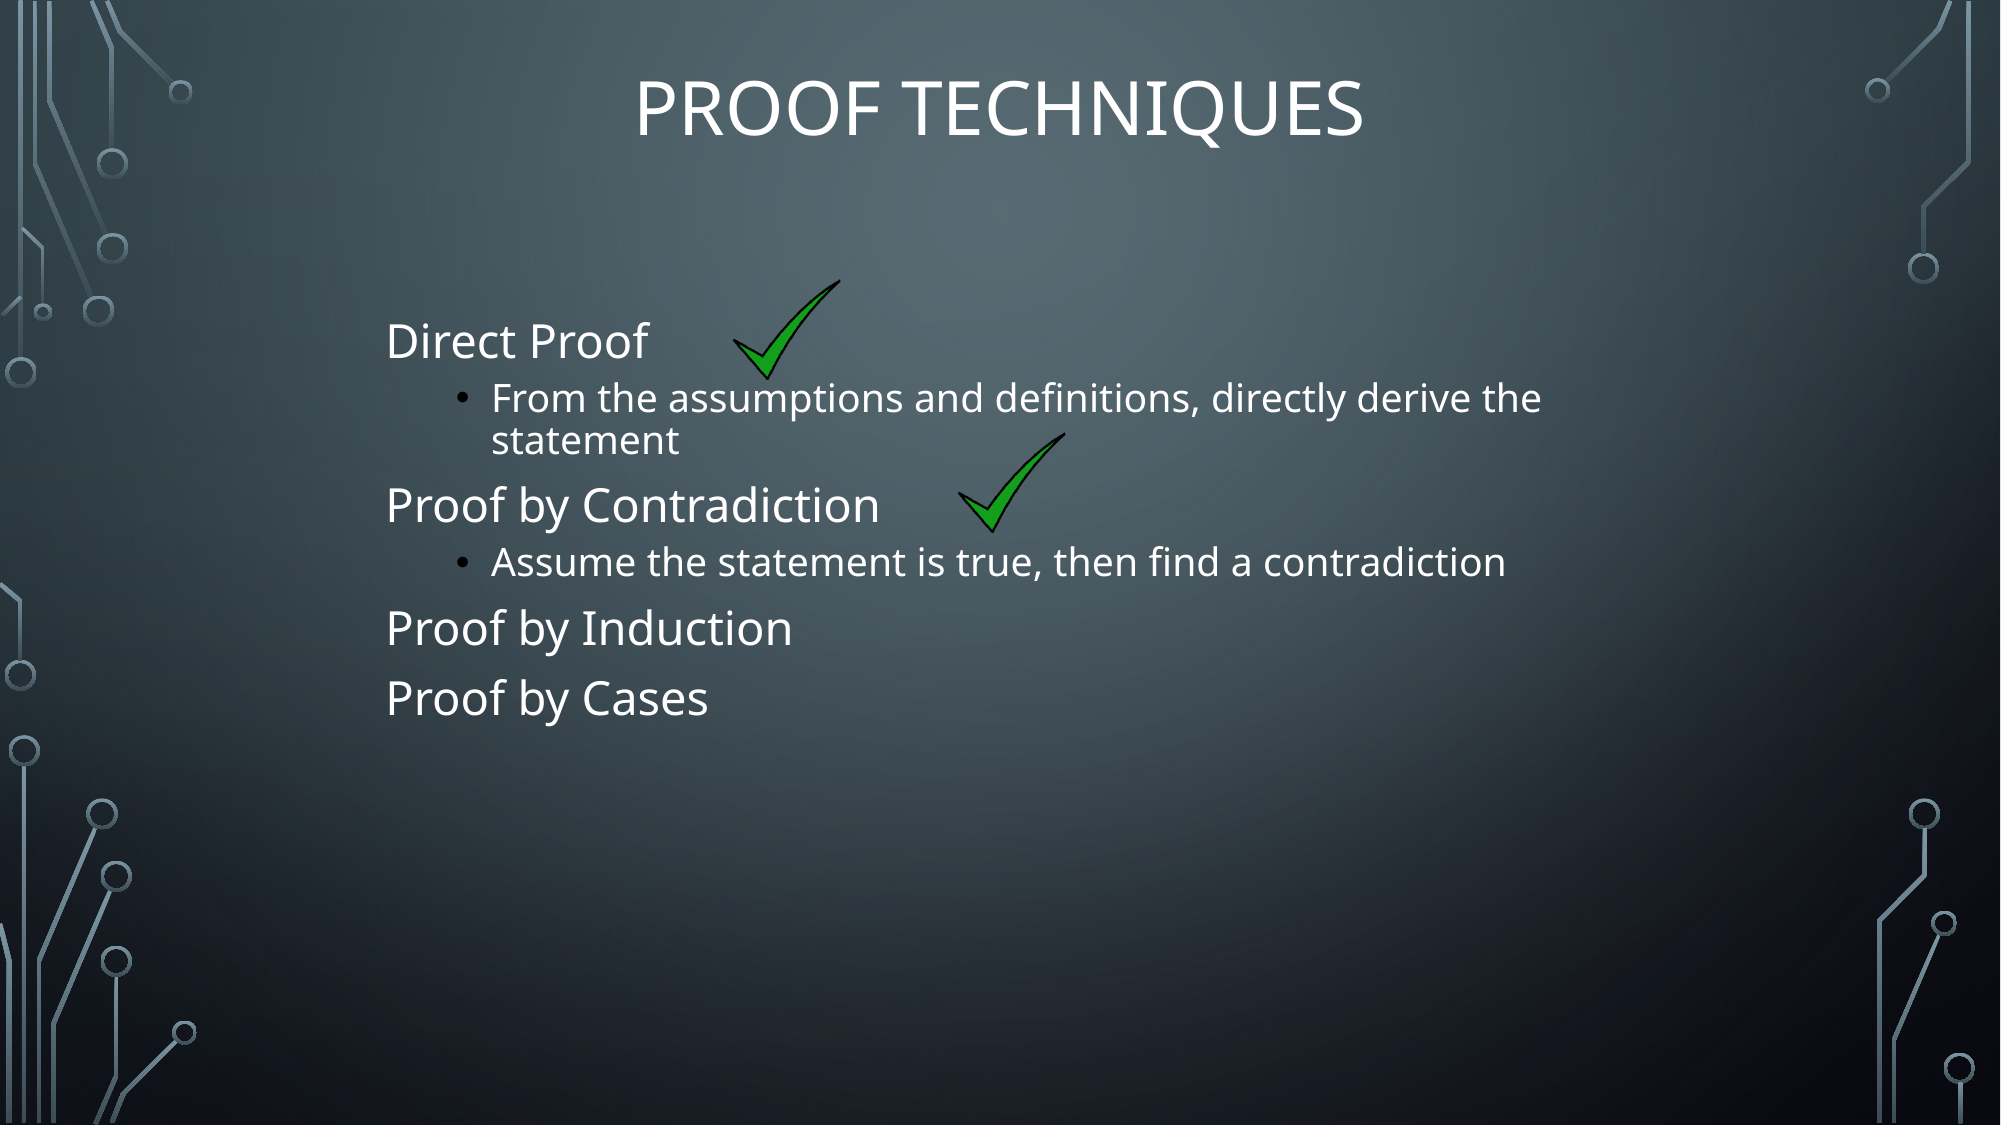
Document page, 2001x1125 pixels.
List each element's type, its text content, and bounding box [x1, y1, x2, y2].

picture [732, 279, 841, 380]
picture [957, 431, 1066, 533]
list Direct Proof From the assumptions and definitions, directly derive the statement Proof by Contradiction Assume the statement is true, then find a contradiction Proof by Induction Proof by Cases [370, 310, 1606, 738]
title Proof Techniques [0, 0, 2000, 223]
